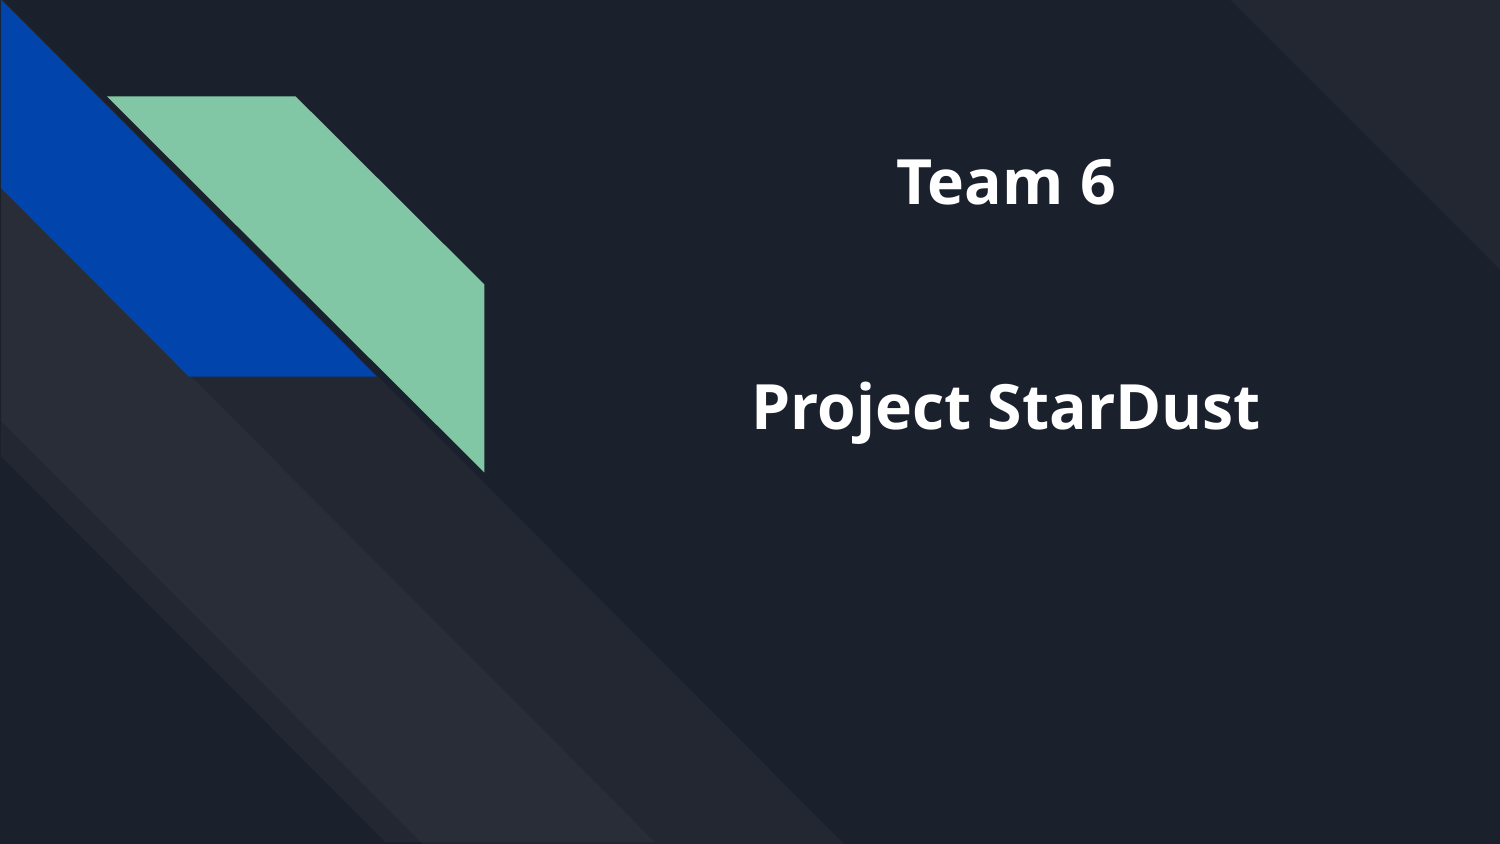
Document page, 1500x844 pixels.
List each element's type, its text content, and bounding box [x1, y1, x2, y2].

text_box Team 6 Project StarDust [607, 127, 1405, 616]
